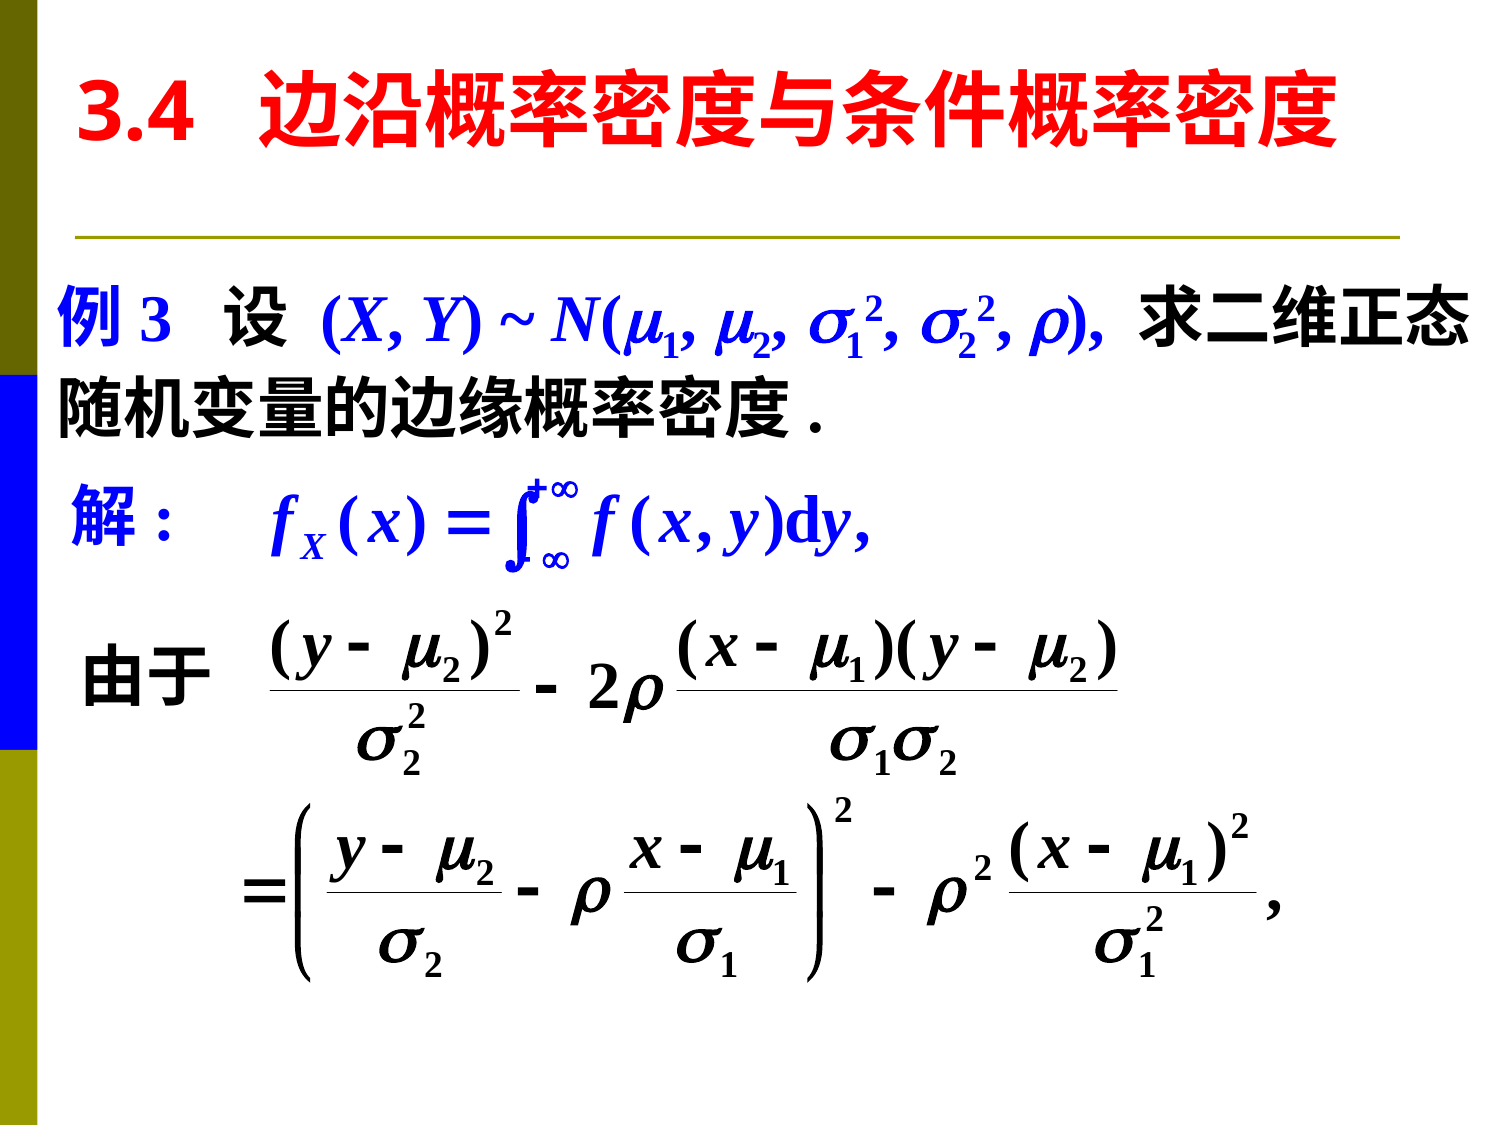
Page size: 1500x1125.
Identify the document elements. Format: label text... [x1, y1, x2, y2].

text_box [265, 601, 1121, 779]
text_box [235, 786, 1284, 983]
text_box 3.4 边沿概率密度与条件概率密度 [61, 49, 1375, 164]
text_box 解: [55, 466, 207, 561]
text_box 例3 设 (X, Y) ~ N(1, 2, 12, 22, ), 求二维正态 随机变量的边缘概率密度. [42, 267, 1500, 454]
text_box 由于 [64, 626, 244, 722]
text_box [254, 464, 872, 575]
